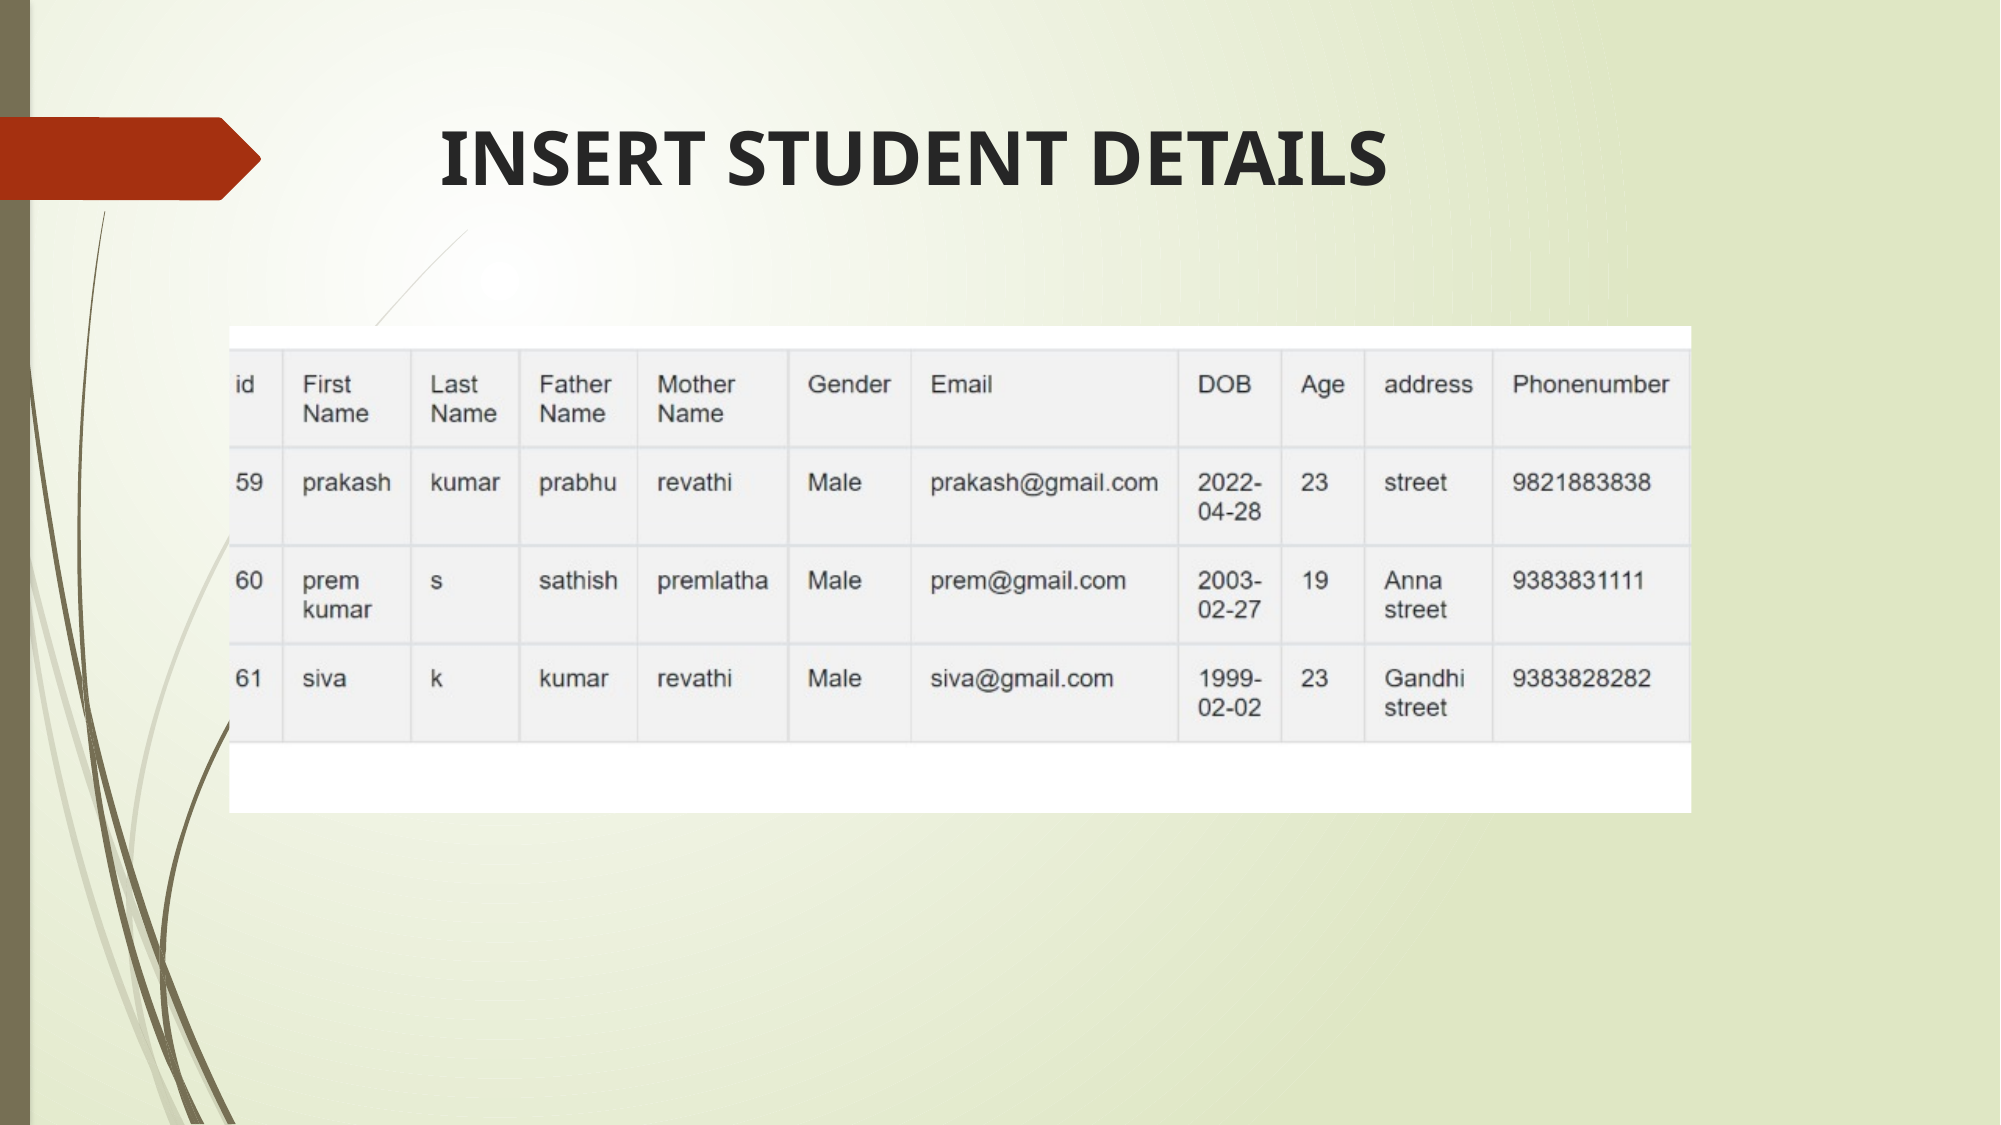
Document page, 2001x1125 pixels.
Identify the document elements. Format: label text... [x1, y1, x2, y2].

picture [229, 326, 1692, 813]
title INSERT STUDENT DETAILS [425, 102, 1888, 313]
